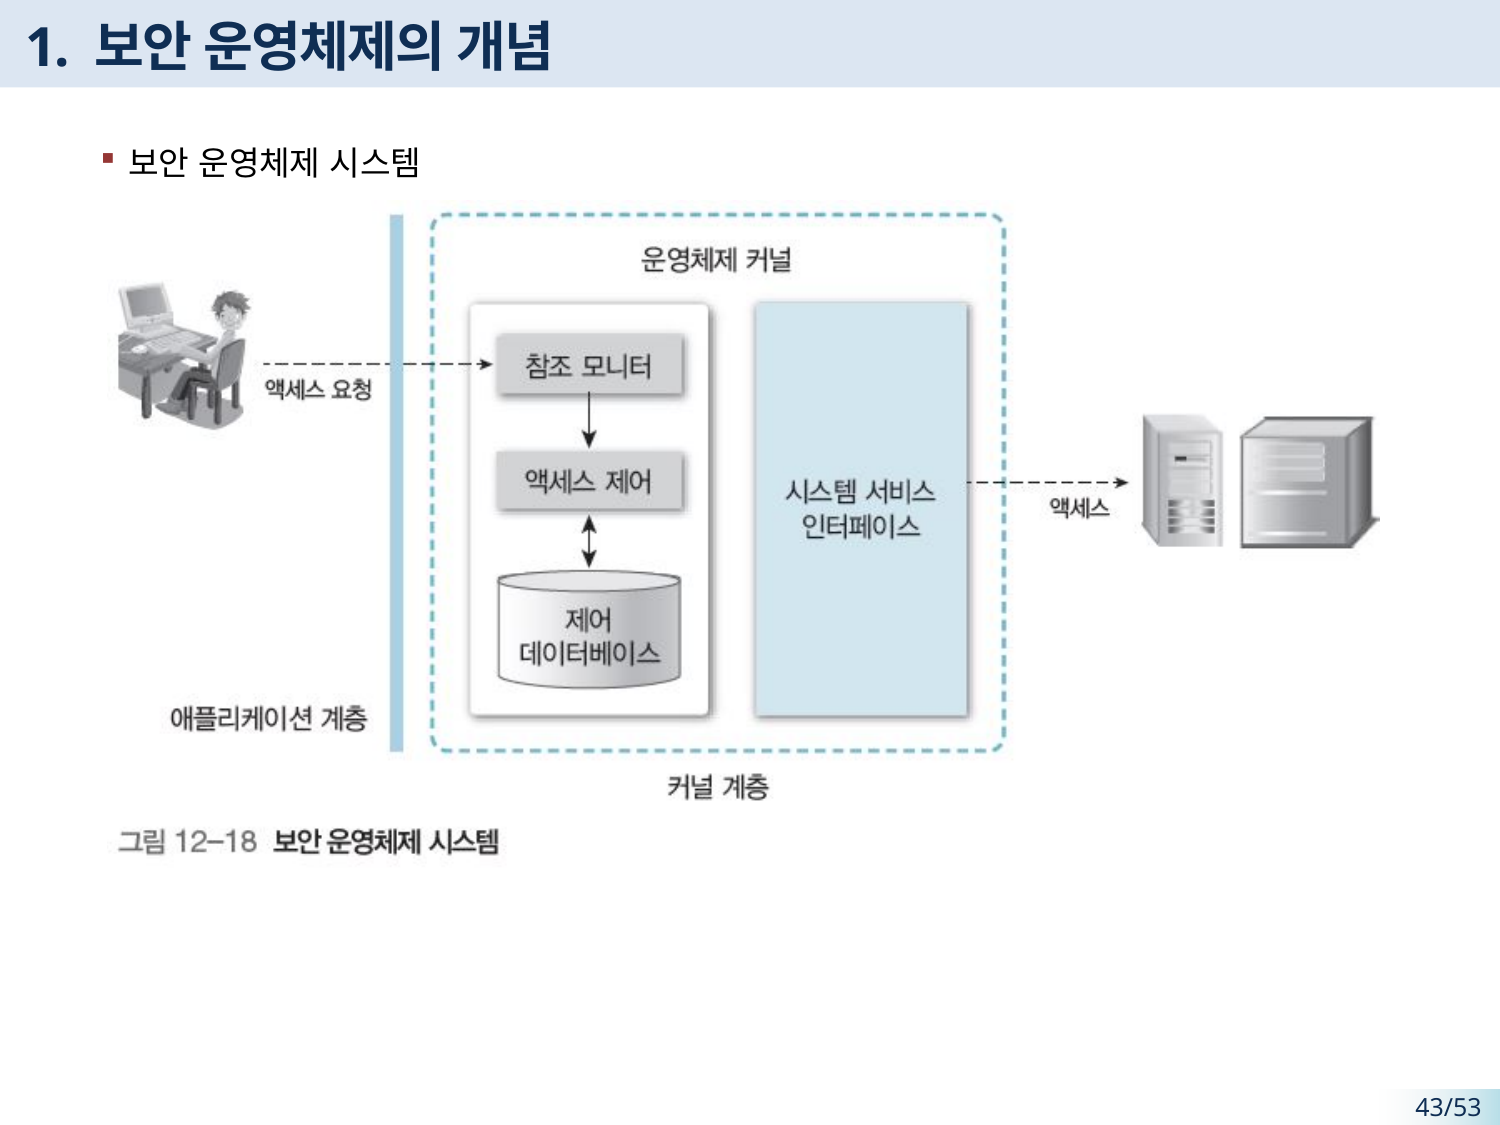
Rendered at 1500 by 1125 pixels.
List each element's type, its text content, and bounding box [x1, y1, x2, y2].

title 1. 보안 운영체제의 개념 [10, 5, 1467, 84]
list 보안 운영체제 시스템 [10, 126, 1481, 1057]
picture [107, 200, 1380, 869]
